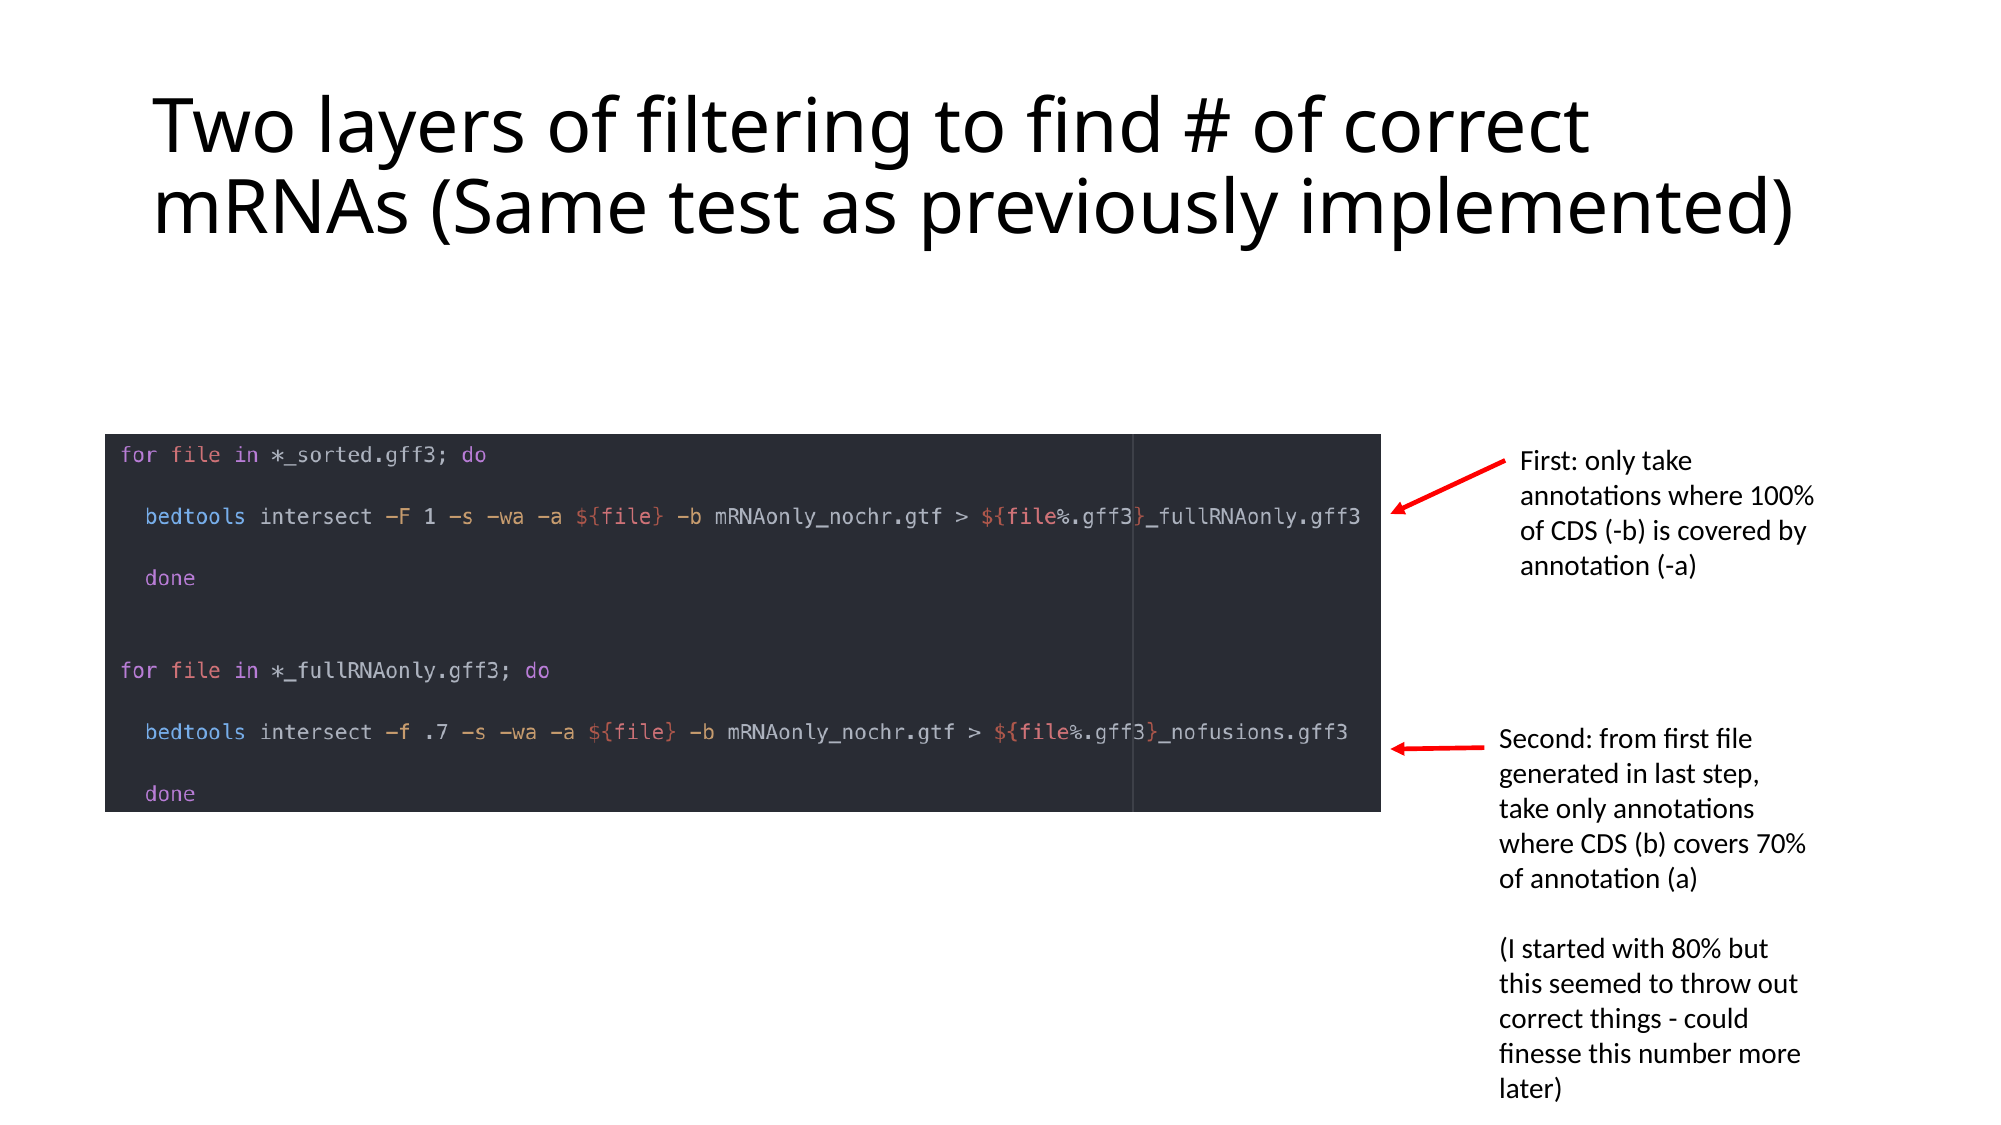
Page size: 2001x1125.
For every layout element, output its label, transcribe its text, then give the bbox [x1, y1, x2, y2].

text_box First: only take annotations where 100% of CDS (-b) is covered by annotation (-a) [1505, 434, 1843, 589]
picture [105, 434, 1381, 812]
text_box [1390, 460, 1506, 514]
title Two layers of filtering to find # of correct mRNAs (Same test as previously implemented) [137, 59, 1863, 278]
text_box Second: from first file generated in last step, take only annotations where CDS (b) covers 70% of annotation (a) (I started with 80% but this seemed to throw out correct things - could finesse this number more later) [1484, 712, 1823, 1112]
